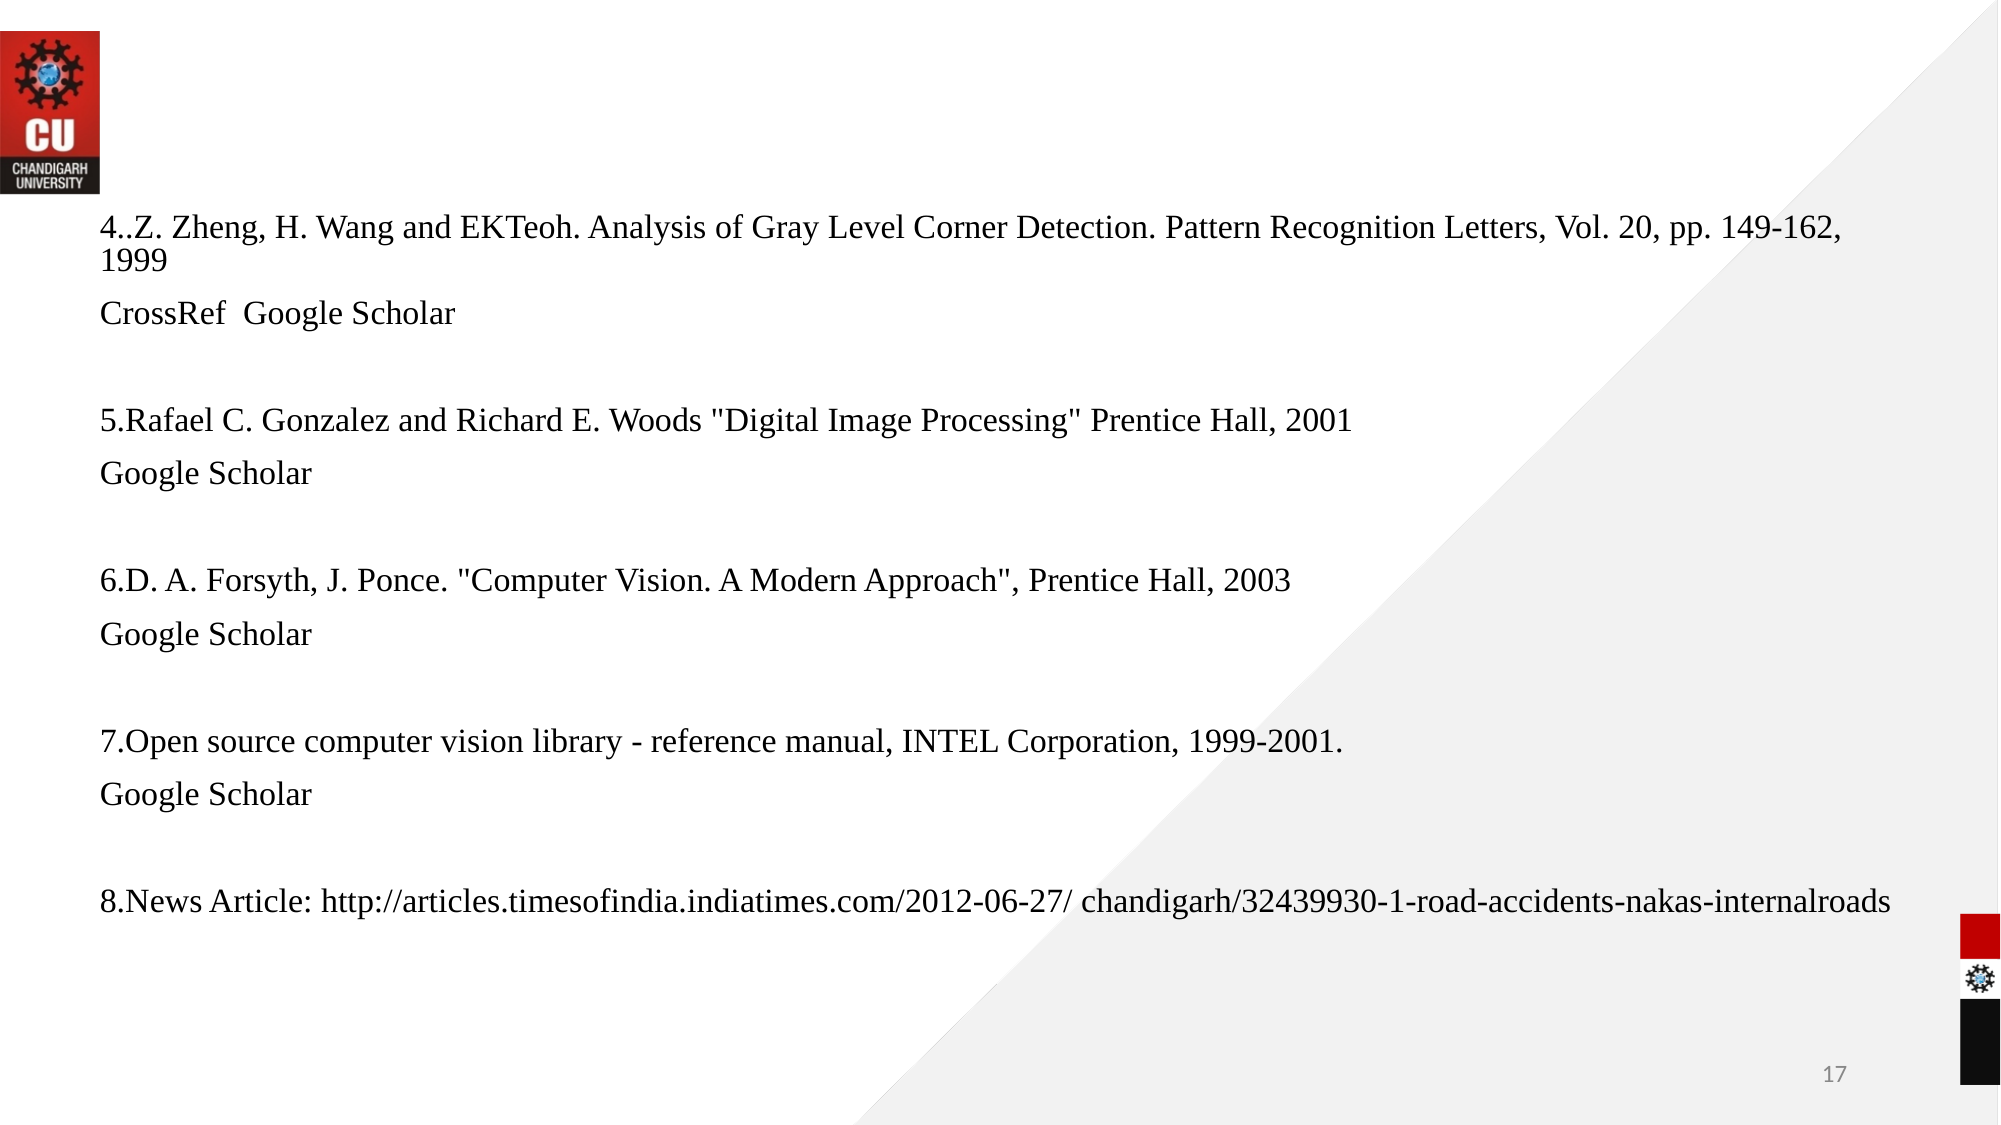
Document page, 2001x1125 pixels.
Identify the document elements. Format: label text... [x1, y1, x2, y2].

picture [0, 0, 2001, 1125]
list 4..Z. Zheng, H. Wang and EKTeoh. Analysis of Gray Level Corner Detection. Pattern Recognition Letters, Vol. 20, pp. 149-162, 1999 CrossRef Google Scholar 5.Rafael C. Gonzalez and Richard E. Woods "Digital Image Processing" Prentice Hall, 2001 Google Scholar 6.D. A. Forsyth, J. Ponce. "Computer Vision. A Modern Approach", Prentice Hall, 2003 Google Scholar 7.Open source computer vision library - reference manual, INTEL Corporation, 1999-2001. Google Scholar 8.News Article: http://articles.timesofindia.indiatimes.com/2012-06-27/ chandigarh/32439930-1-road-accidents-nakas-internalroads [84, 204, 1916, 1043]
slide_number 17 [1412, 1042, 1863, 1103]
